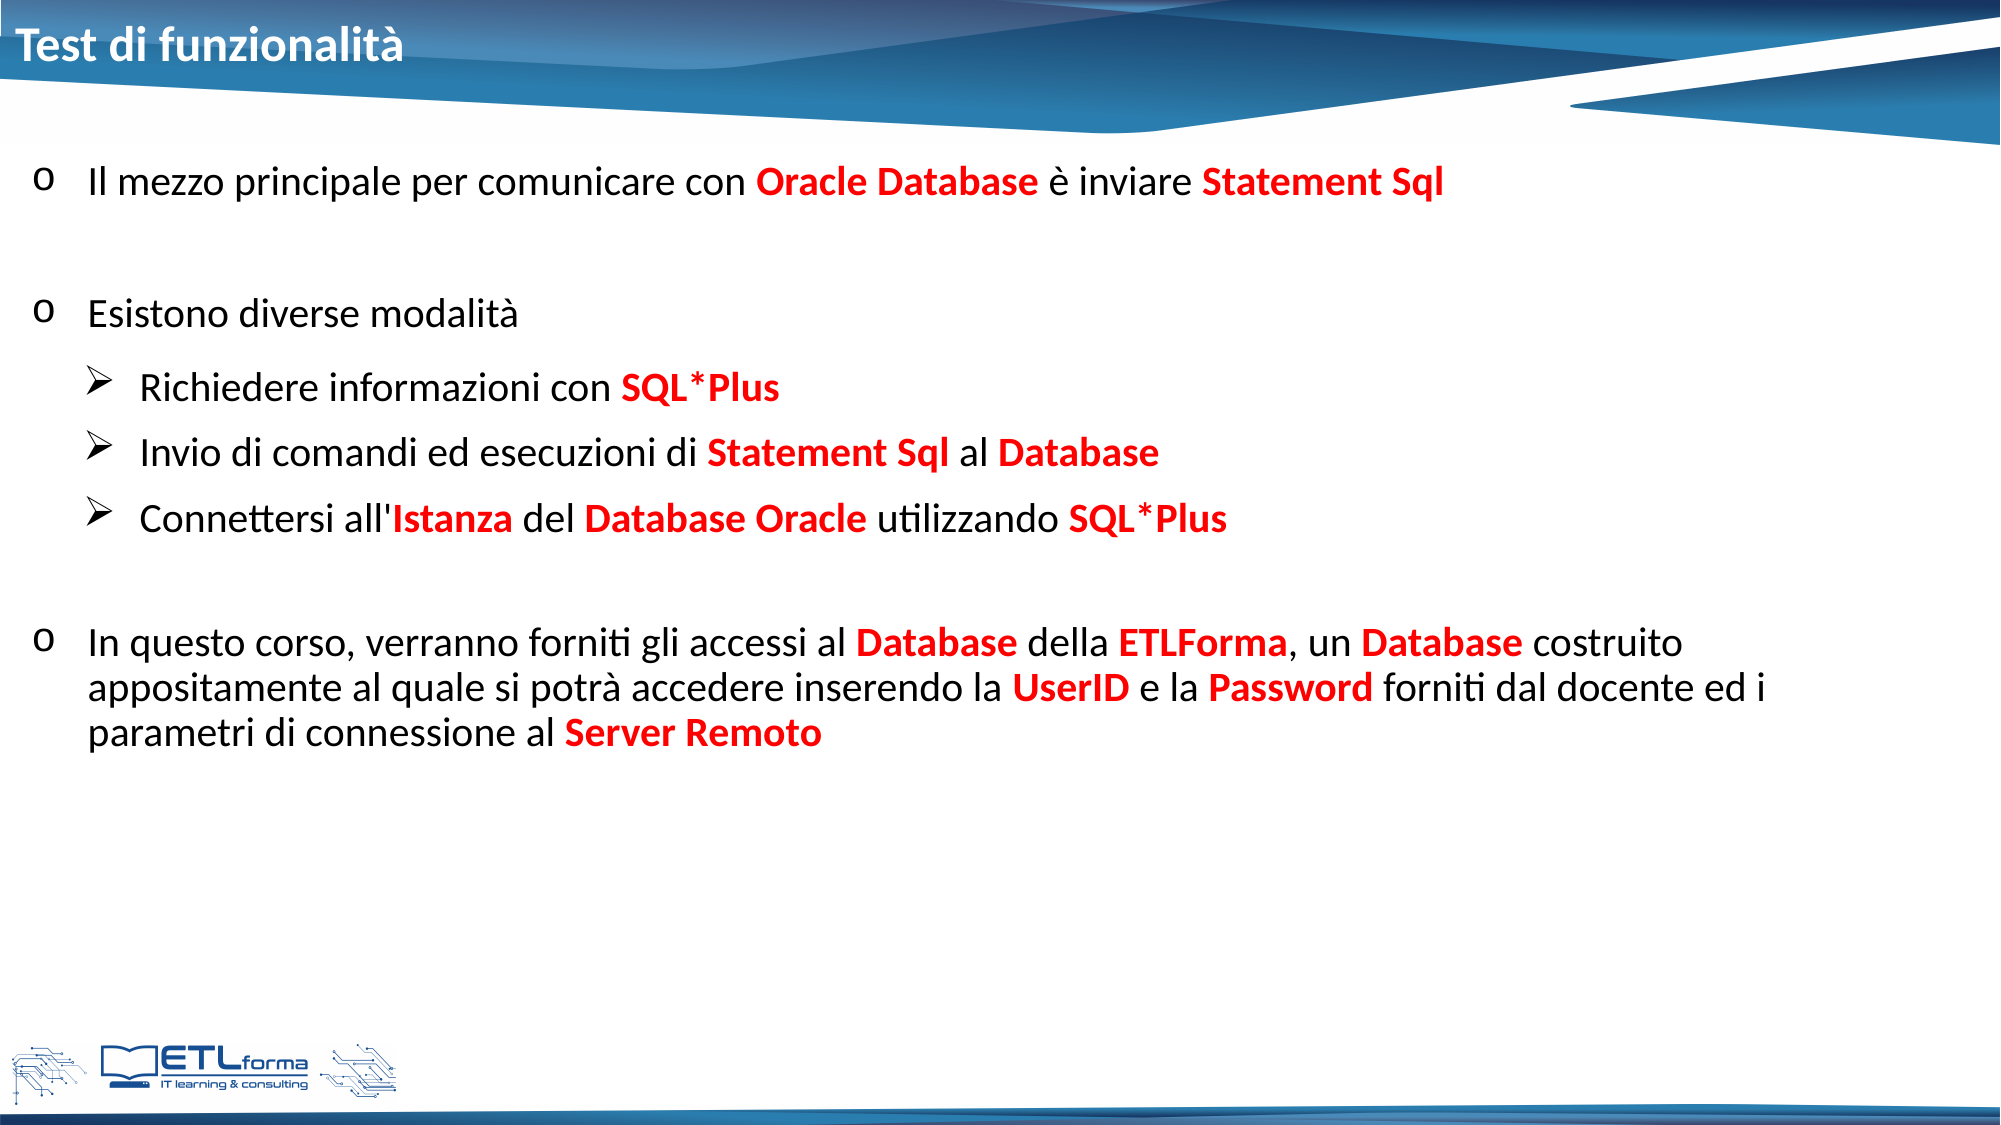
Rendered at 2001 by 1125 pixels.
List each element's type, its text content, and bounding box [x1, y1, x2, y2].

title Test di funzionalità [0, 7, 1979, 80]
text_box Richiedere informazioni con SQL*Plus Invio di comandi ed esecuzioni di Statement Sql al Database Connettersi all'Istanza del Database Oracle utilizzando SQL*Plus [68, 357, 1649, 563]
picture [0, 0, 2000, 145]
picture [0, 1044, 2000, 1125]
list Il mezzo principale per comunicare con Oracle Database è inviare Statement Sql Esistono diverse modalità In questo corso, verranno forniti gli accessi al Database della ETLForma, un Database costruito appositamente al quale si potrà accedere inserendo la UserID e la Password forniti dal docente ed i parametri di connessione al Server Remoto [16, 152, 1936, 430]
